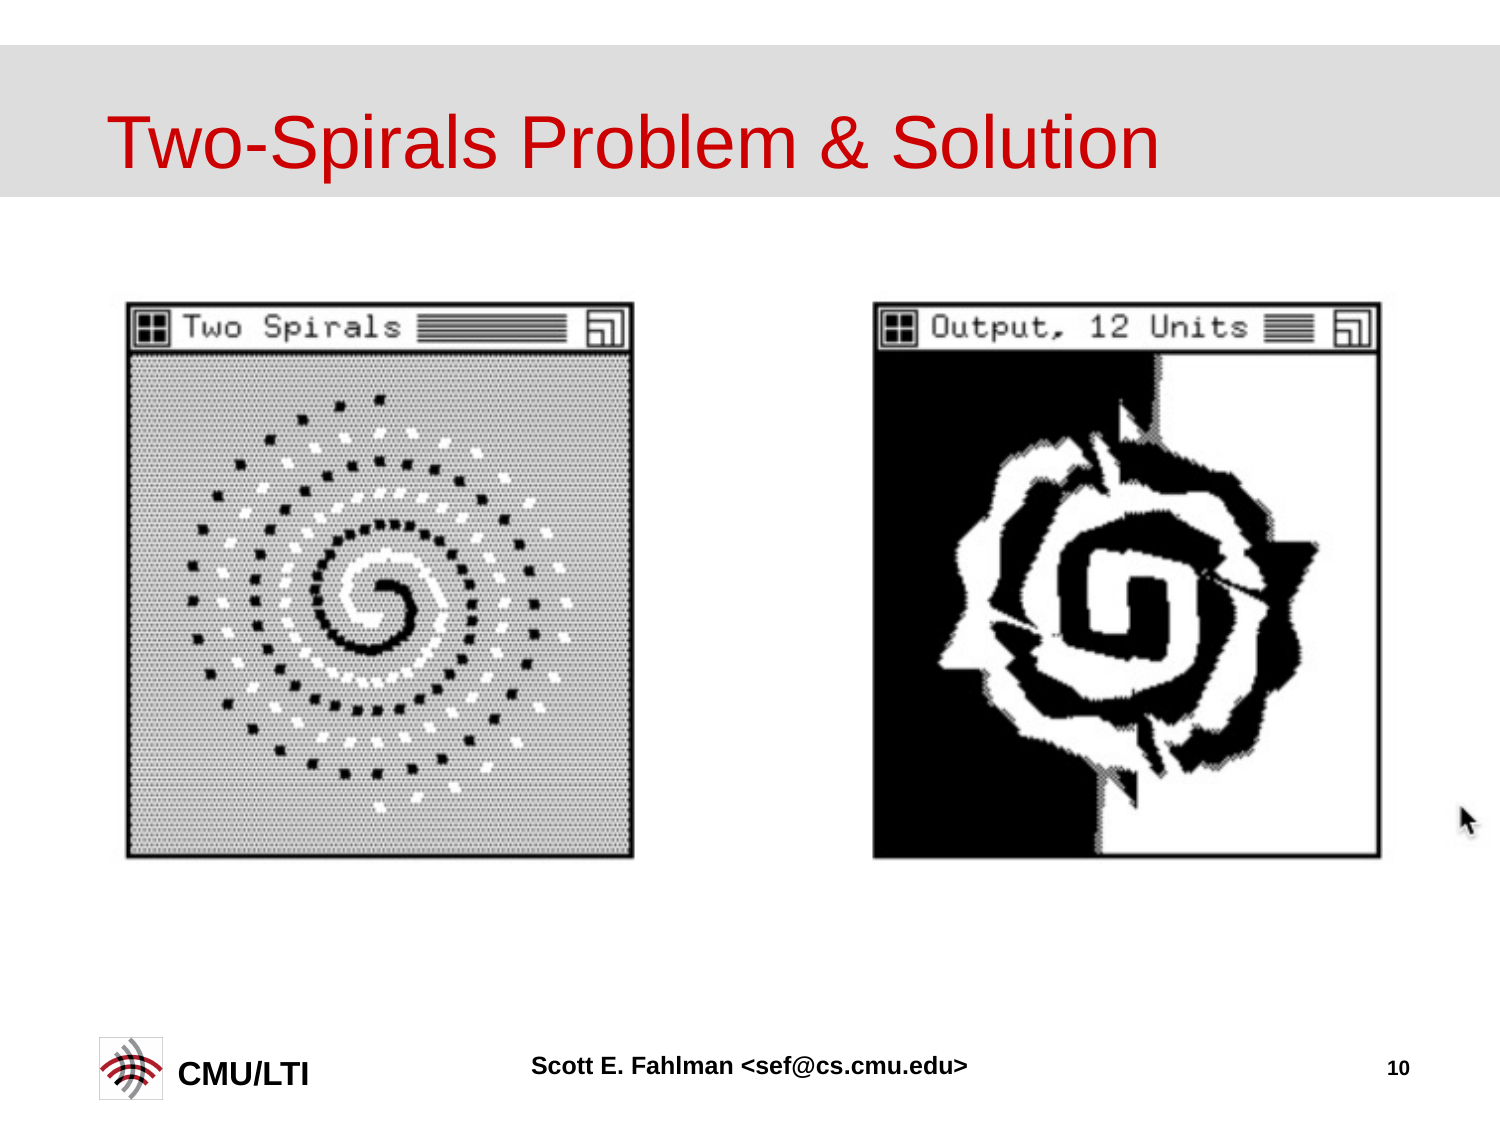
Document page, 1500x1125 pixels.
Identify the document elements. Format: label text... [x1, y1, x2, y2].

footer Scott E. Fahlman <sef@cs.cmu.edu> [424, 1049, 1076, 1088]
title Two-Spirals Problem & Solution [91, 44, 1426, 196]
picture [0, 197, 1500, 927]
slide_number 10 [1076, 1049, 1426, 1088]
picture [99, 1037, 163, 1100]
